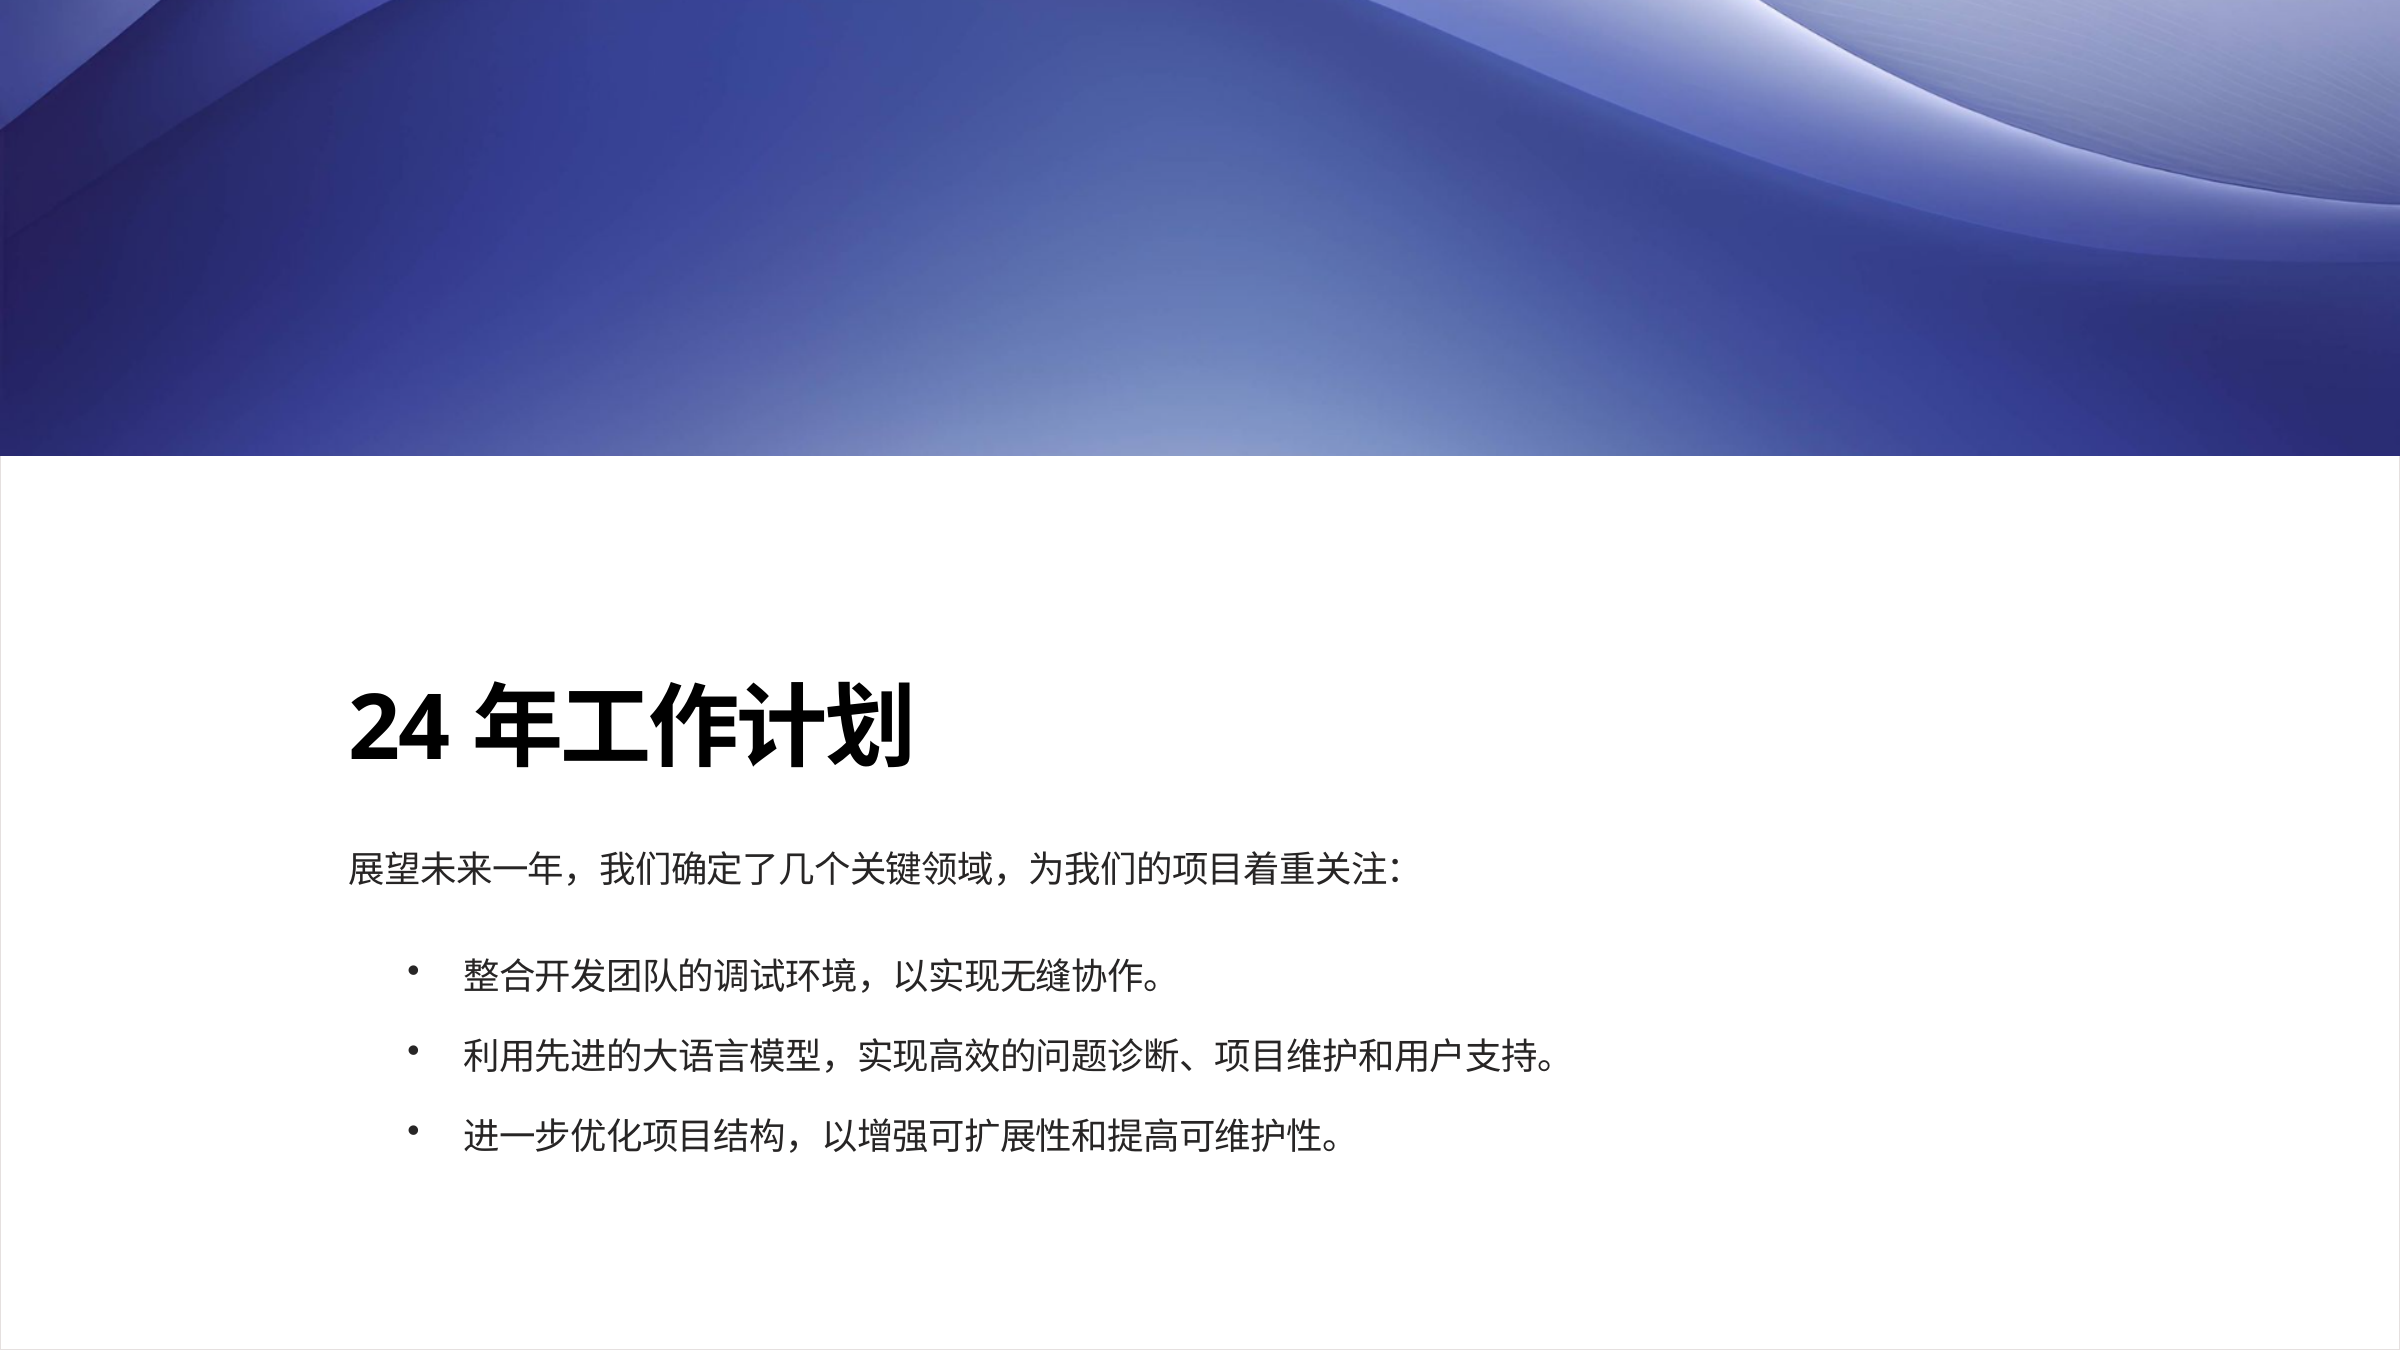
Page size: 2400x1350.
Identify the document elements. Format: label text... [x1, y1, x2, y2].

text_box 24年工作计划 [334, 655, 1064, 770]
text_box [0, 456, 2400, 1350]
picture [0, 0, 2400, 456]
text_box 整合开发团队的调试环境，以实现无缝协作。 [392, 923, 2066, 990]
text_box 利用先进的大语言模型，实现高效的问题诊断、项目维护和用户支持。 [392, 1003, 2066, 1070]
text_box 展望未来一年，我们确定了几个关键领域，为我们的项目着重关注： [334, 824, 2066, 883]
text_box 进一步优化项目结构，以增强可扩展性和提高可维护性。 [392, 1084, 2066, 1150]
